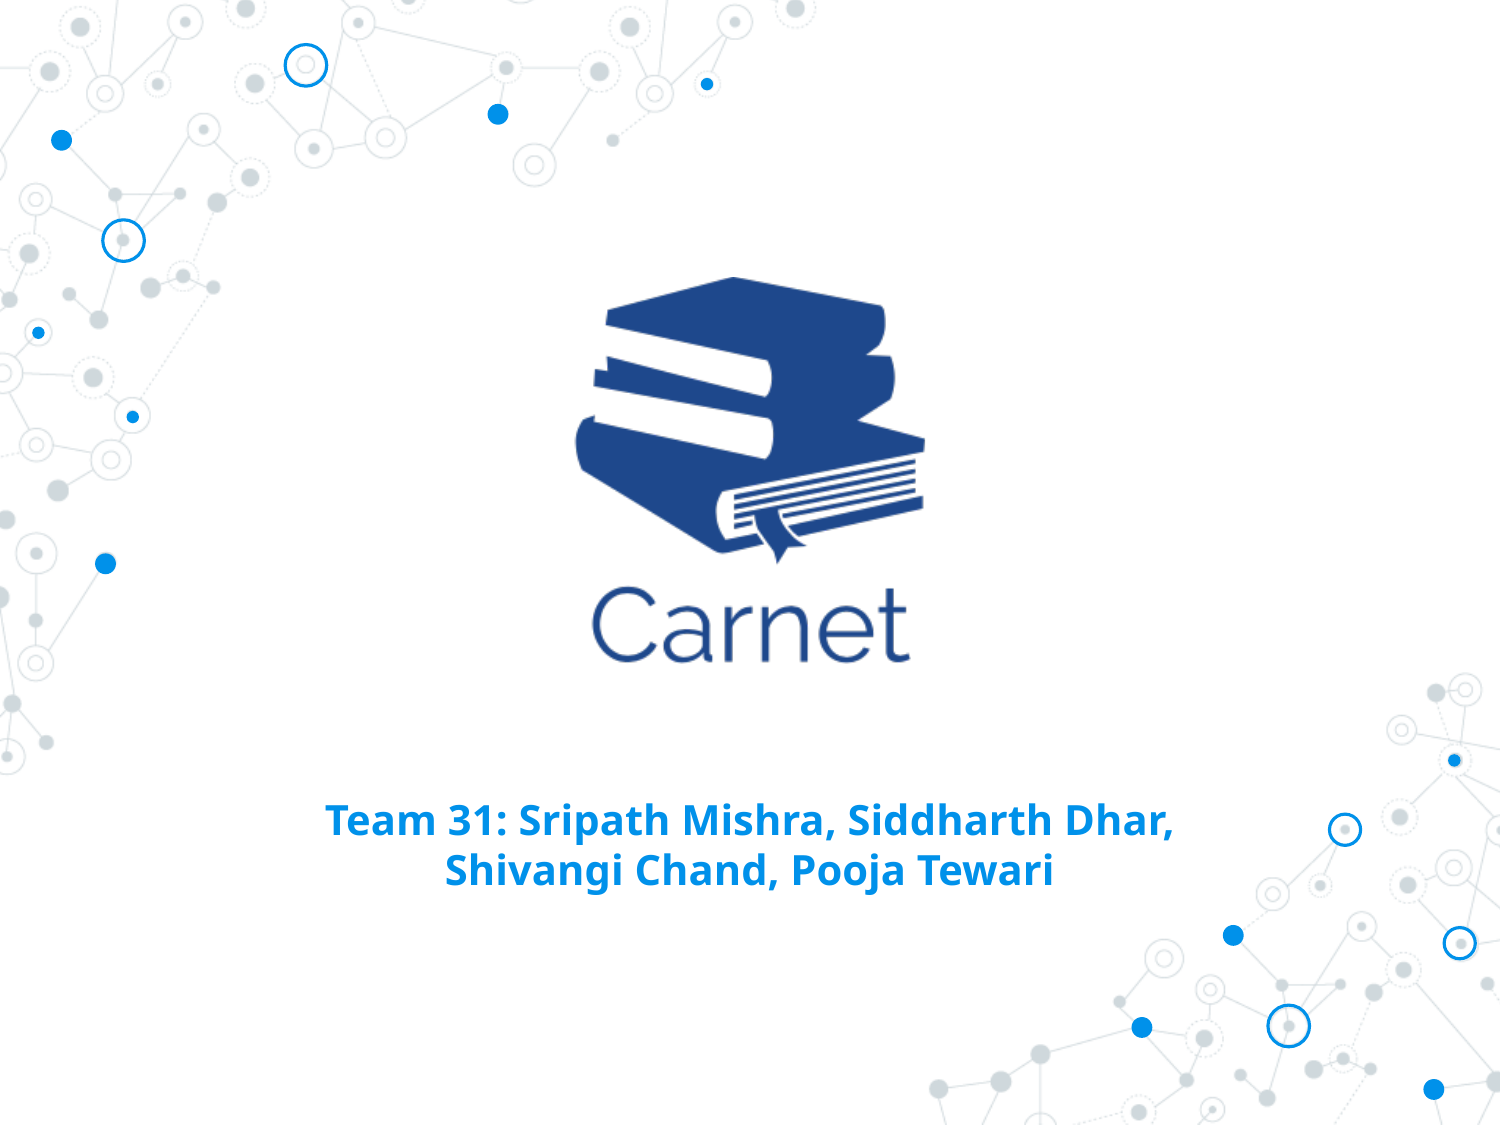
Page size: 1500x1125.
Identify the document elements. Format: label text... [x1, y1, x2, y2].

title Team 31: Sripath Mishra, Siddharth Dhar, Shivangi Chand, Pooja Tewari [273, 779, 1227, 953]
picture [0, 0, 1500, 1125]
